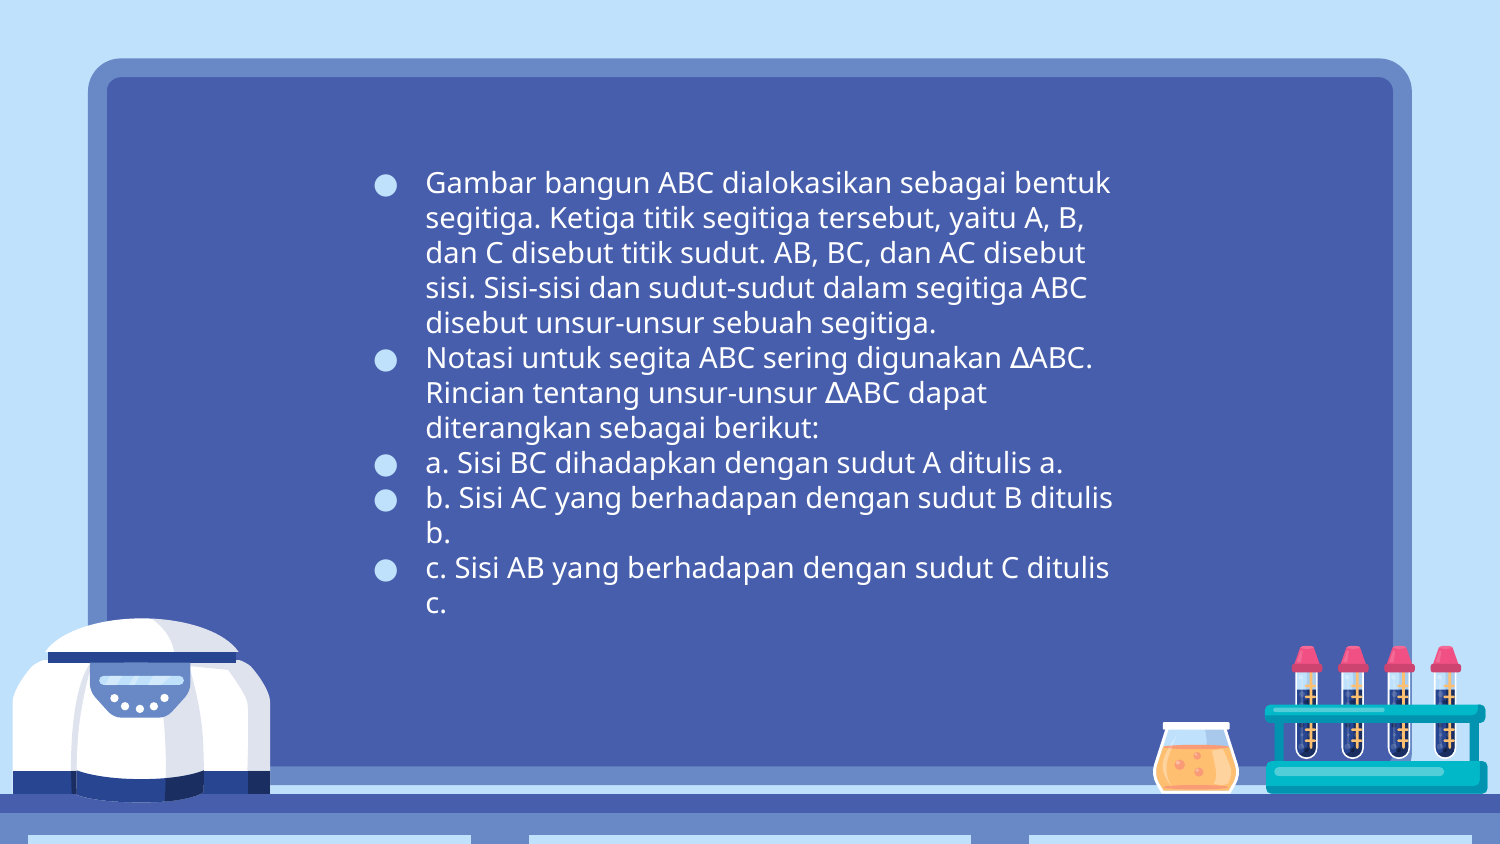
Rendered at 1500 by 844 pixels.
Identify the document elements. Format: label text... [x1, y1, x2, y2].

list Gambar bangun ABC dialokasikan sebagai bentuk segitiga. Ketiga titik segitiga tersebut, yaitu A, B, dan C disebut titik sudut. AB, BC, dan AC disebut sisi. Sisi-sisi dan sudut-sudut dalam segitiga ABC disebut unsur-unsur sebuah segitiga. Notasi untuk segita ABC sering digunakan ∆ABC. Rincian tentang unsur-unsur ∆ABC dapat diterangkan sebagai berikut: a. Sisi BC dihadapkan dengan sudut A ditulis a. b. Sisi AC yang berhadapan dengan sudut B ditulis b. c. Sisi AB yang berhadapan dengan sudut C ditulis c. [335, 149, 1137, 668]
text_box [1264, 645, 1488, 794]
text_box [1151, 721, 1241, 794]
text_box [12, 618, 271, 803]
